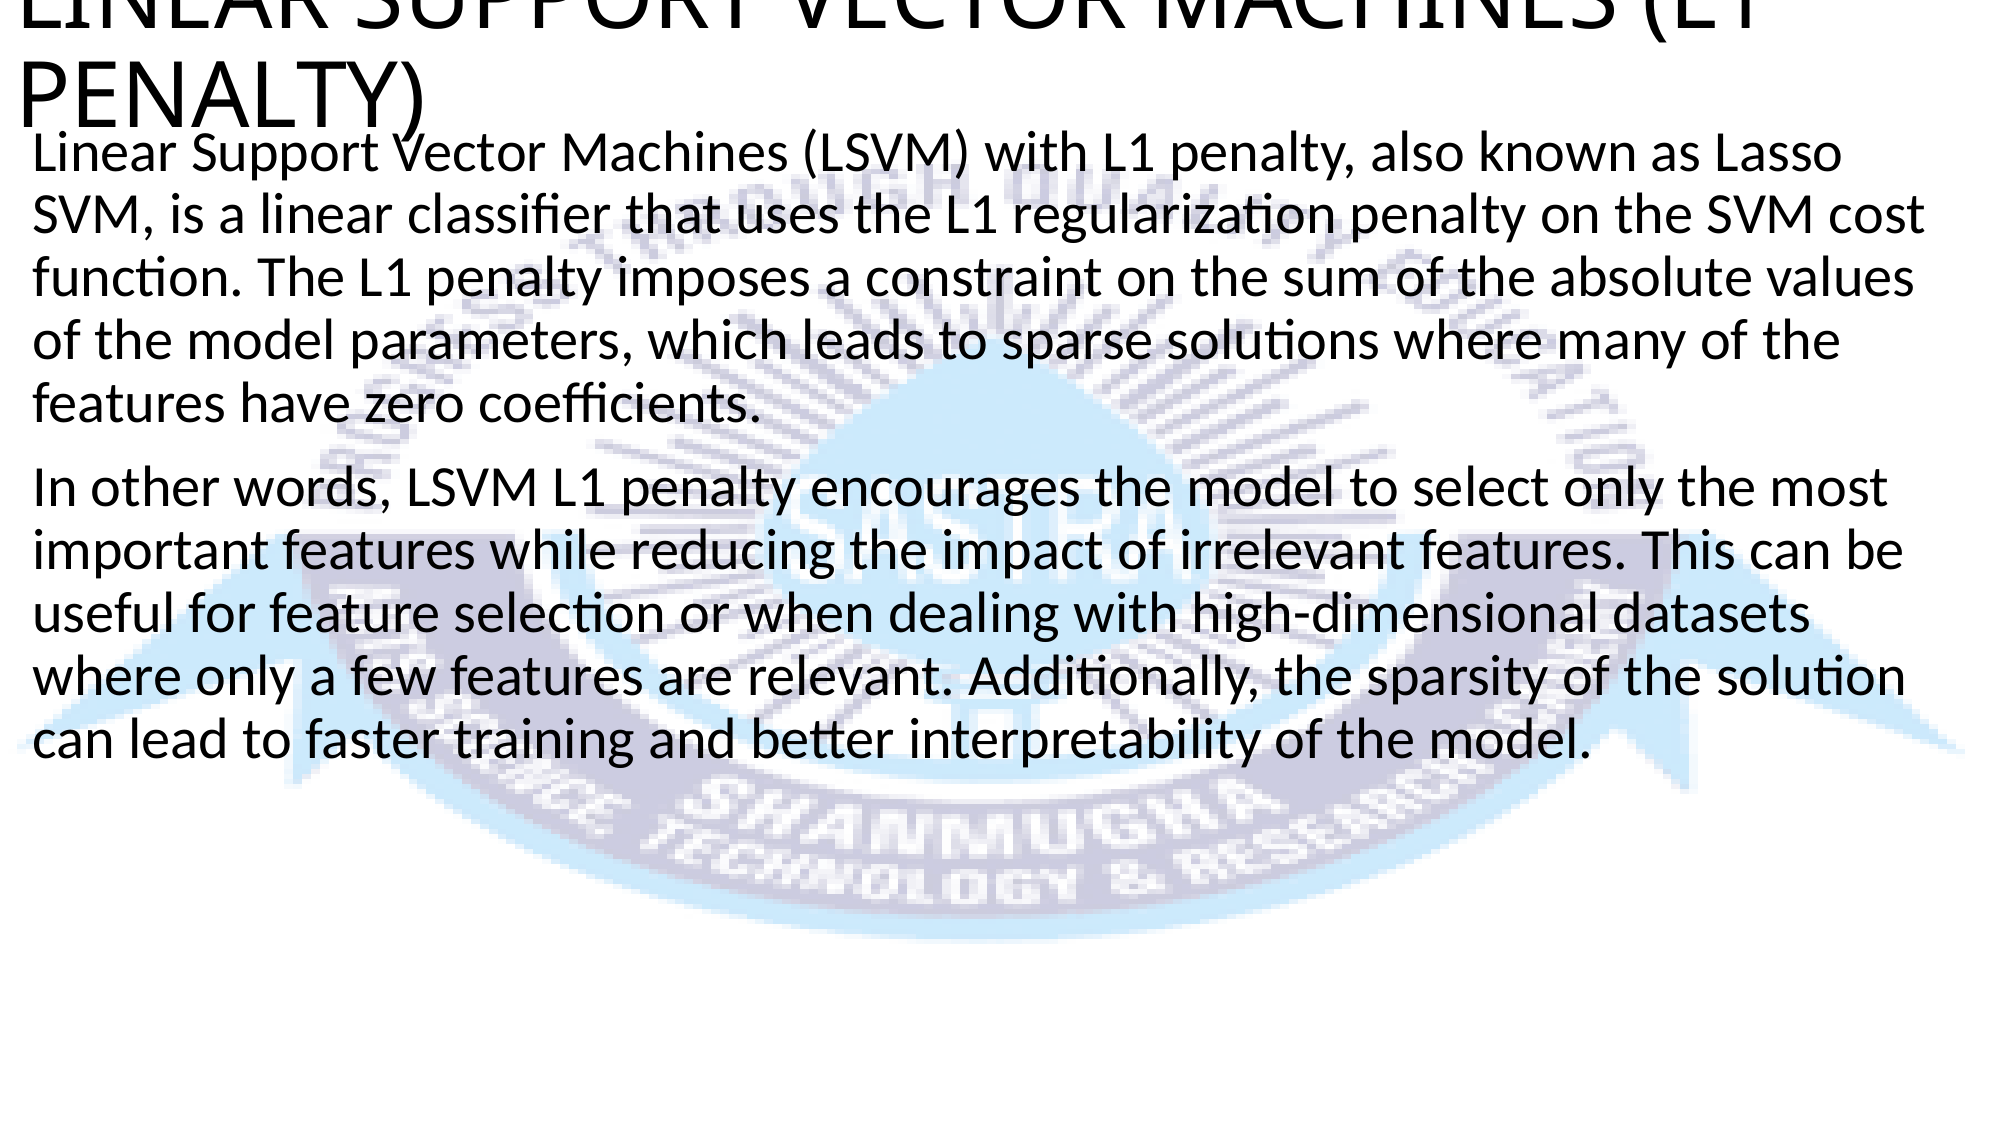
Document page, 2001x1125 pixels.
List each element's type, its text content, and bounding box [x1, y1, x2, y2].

title LINEAR SUPPORT VECTOR MACHINES (L1 PENALTY) [0, 0, 2000, 158]
list Linear Support Vector Machines (LSVM) with L1 penalty, also known as Lasso SVM, is a linear classifier that uses the L1 regularization penalty on the SVM cost function. The L1 penalty imposes a constraint on the sum of the absolute values of the model parameters, which leads to sparse solutions where many of the features have zero coefficients. In other words, LSVM L1 penalty encourages the model to select only the most important features while reducing the impact of irrelevant features. This can be useful for feature selection or when dealing with high-dimensional datasets where only a few features are relevant. Additionally, the sparsity of the solution can lead to faster training and better interpretability of the model. [17, 113, 1977, 1109]
